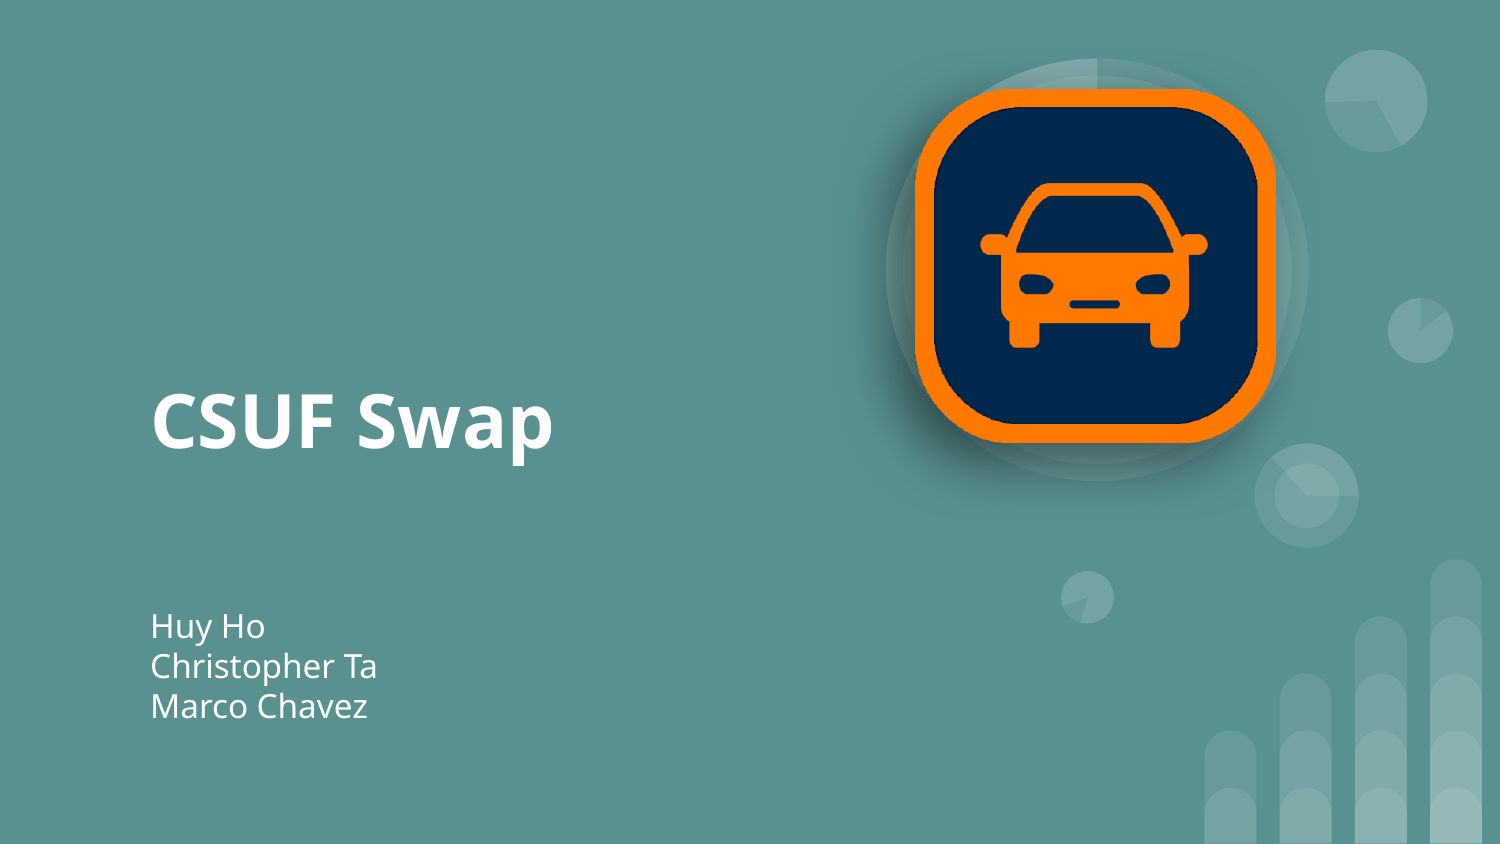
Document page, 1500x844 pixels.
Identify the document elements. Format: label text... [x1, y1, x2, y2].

picture [915, 89, 1277, 443]
title CSUF Swap [135, 264, 881, 572]
subtitle Huy Ho Christopher Ta Marco Chavez [135, 589, 834, 704]
